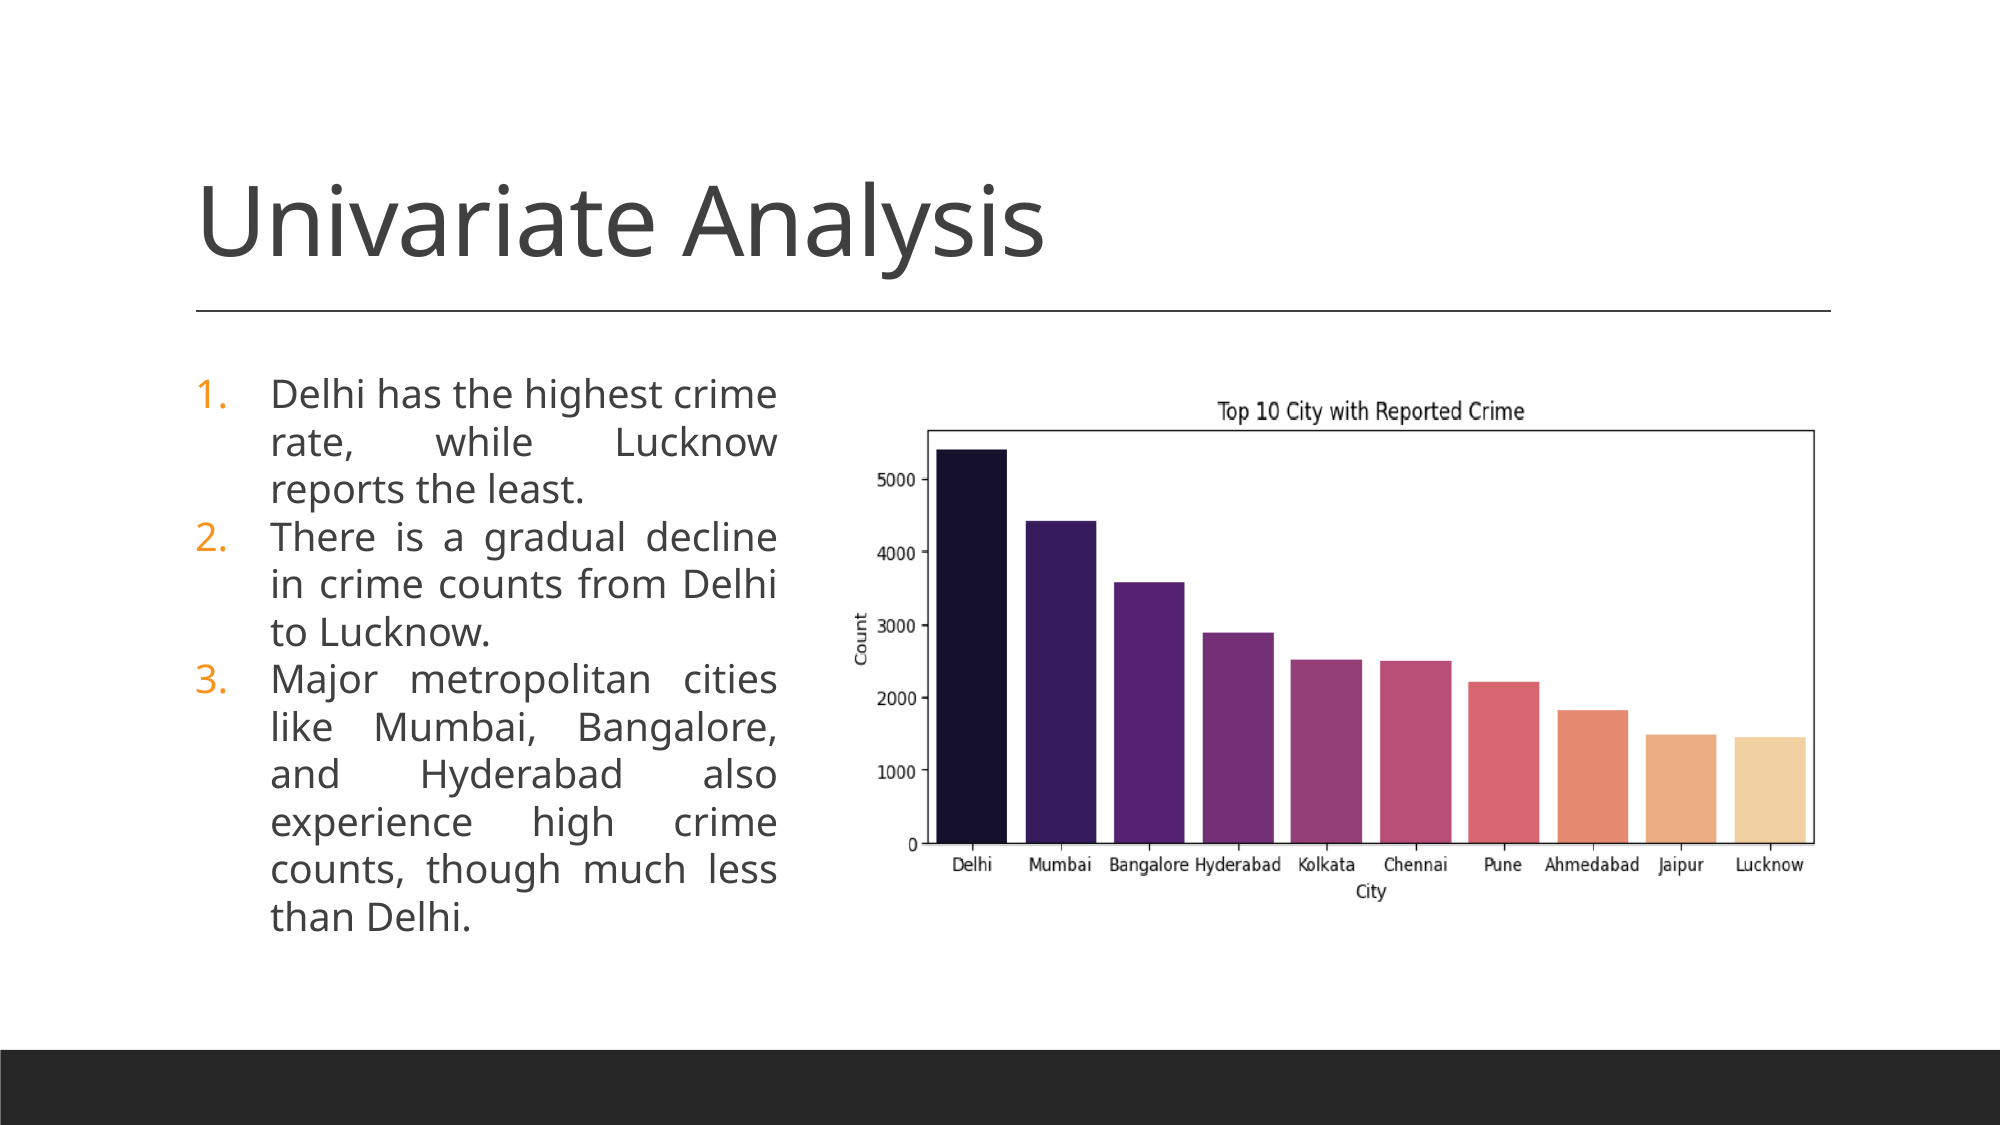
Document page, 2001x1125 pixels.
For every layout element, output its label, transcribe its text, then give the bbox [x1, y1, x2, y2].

list Delhi has the highest crime rate, while Lucknow reports the least. There is a gradual decline in crime counts from Delhi to Lucknow. Major metropolitan cities like Mumbai, Bangalore, and Hyderabad also experience high crime counts, though much less than Delhi. [179, 327, 794, 981]
title Univariate Analysis [180, 47, 1830, 285]
picture [833, 389, 1831, 919]
